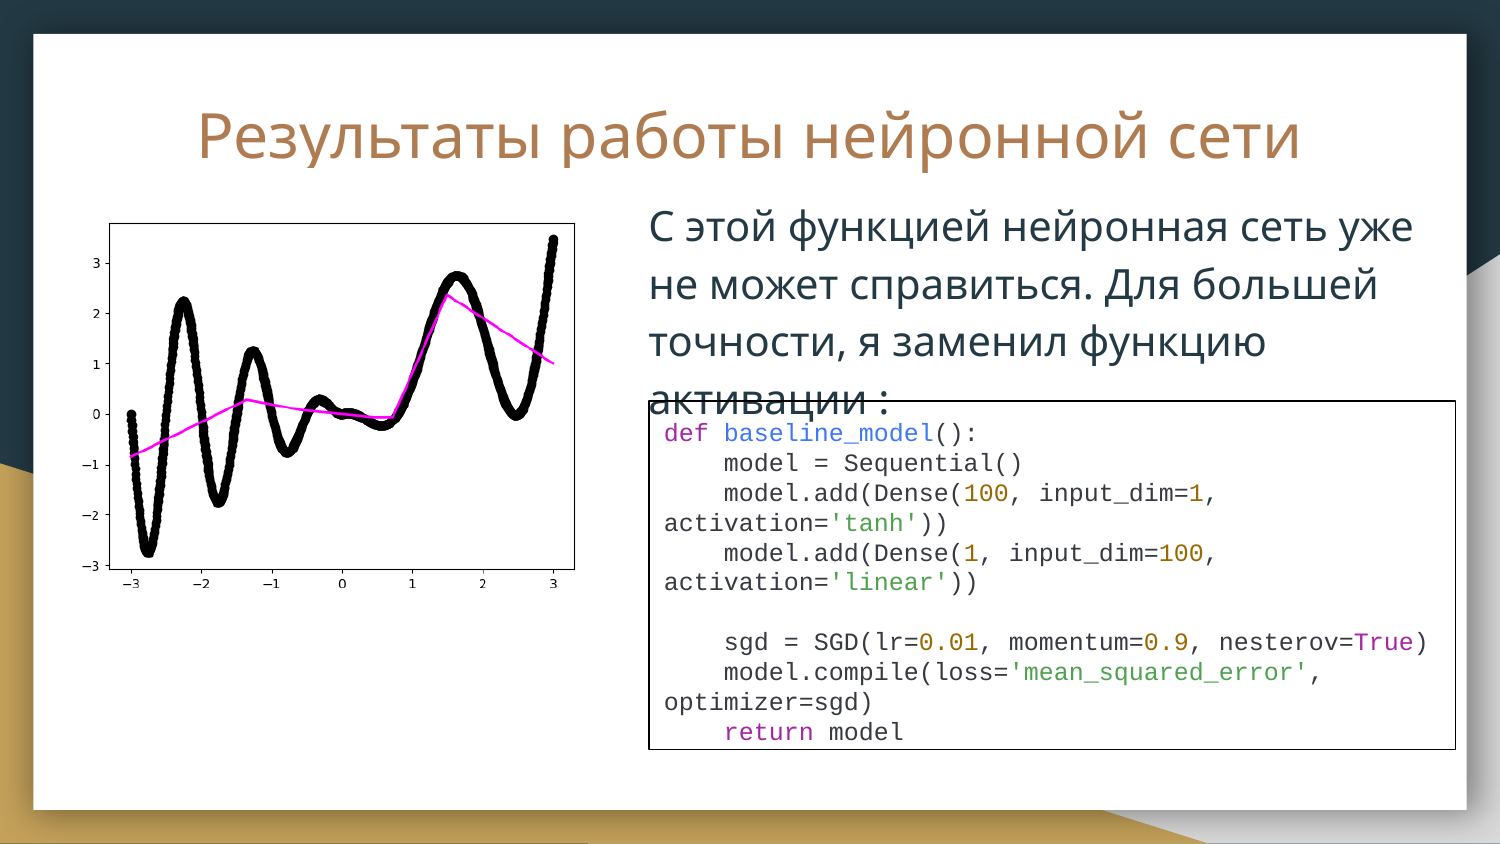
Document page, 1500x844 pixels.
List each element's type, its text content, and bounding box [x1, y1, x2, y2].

list C этой функцией нейронная сеть уже не может справиться. Для большей точности, я заменил функцию активации : [638, 177, 1466, 362]
title Результаты работы нейронной сети [119, 80, 1381, 169]
text_box def baseline_model(): model = Sequential() model.add(Dense(100, input_dim=1, activation='tanh')) model.add(Dense(1, input_dim=100, activation='linear')) sgd = SGD(lr=0.01, momentum=0.9, nesterov=True) model.compile(loss='mean_squared_error', optimizer=sgd) return model [649, 401, 1456, 750]
picture [33, 168, 634, 618]
